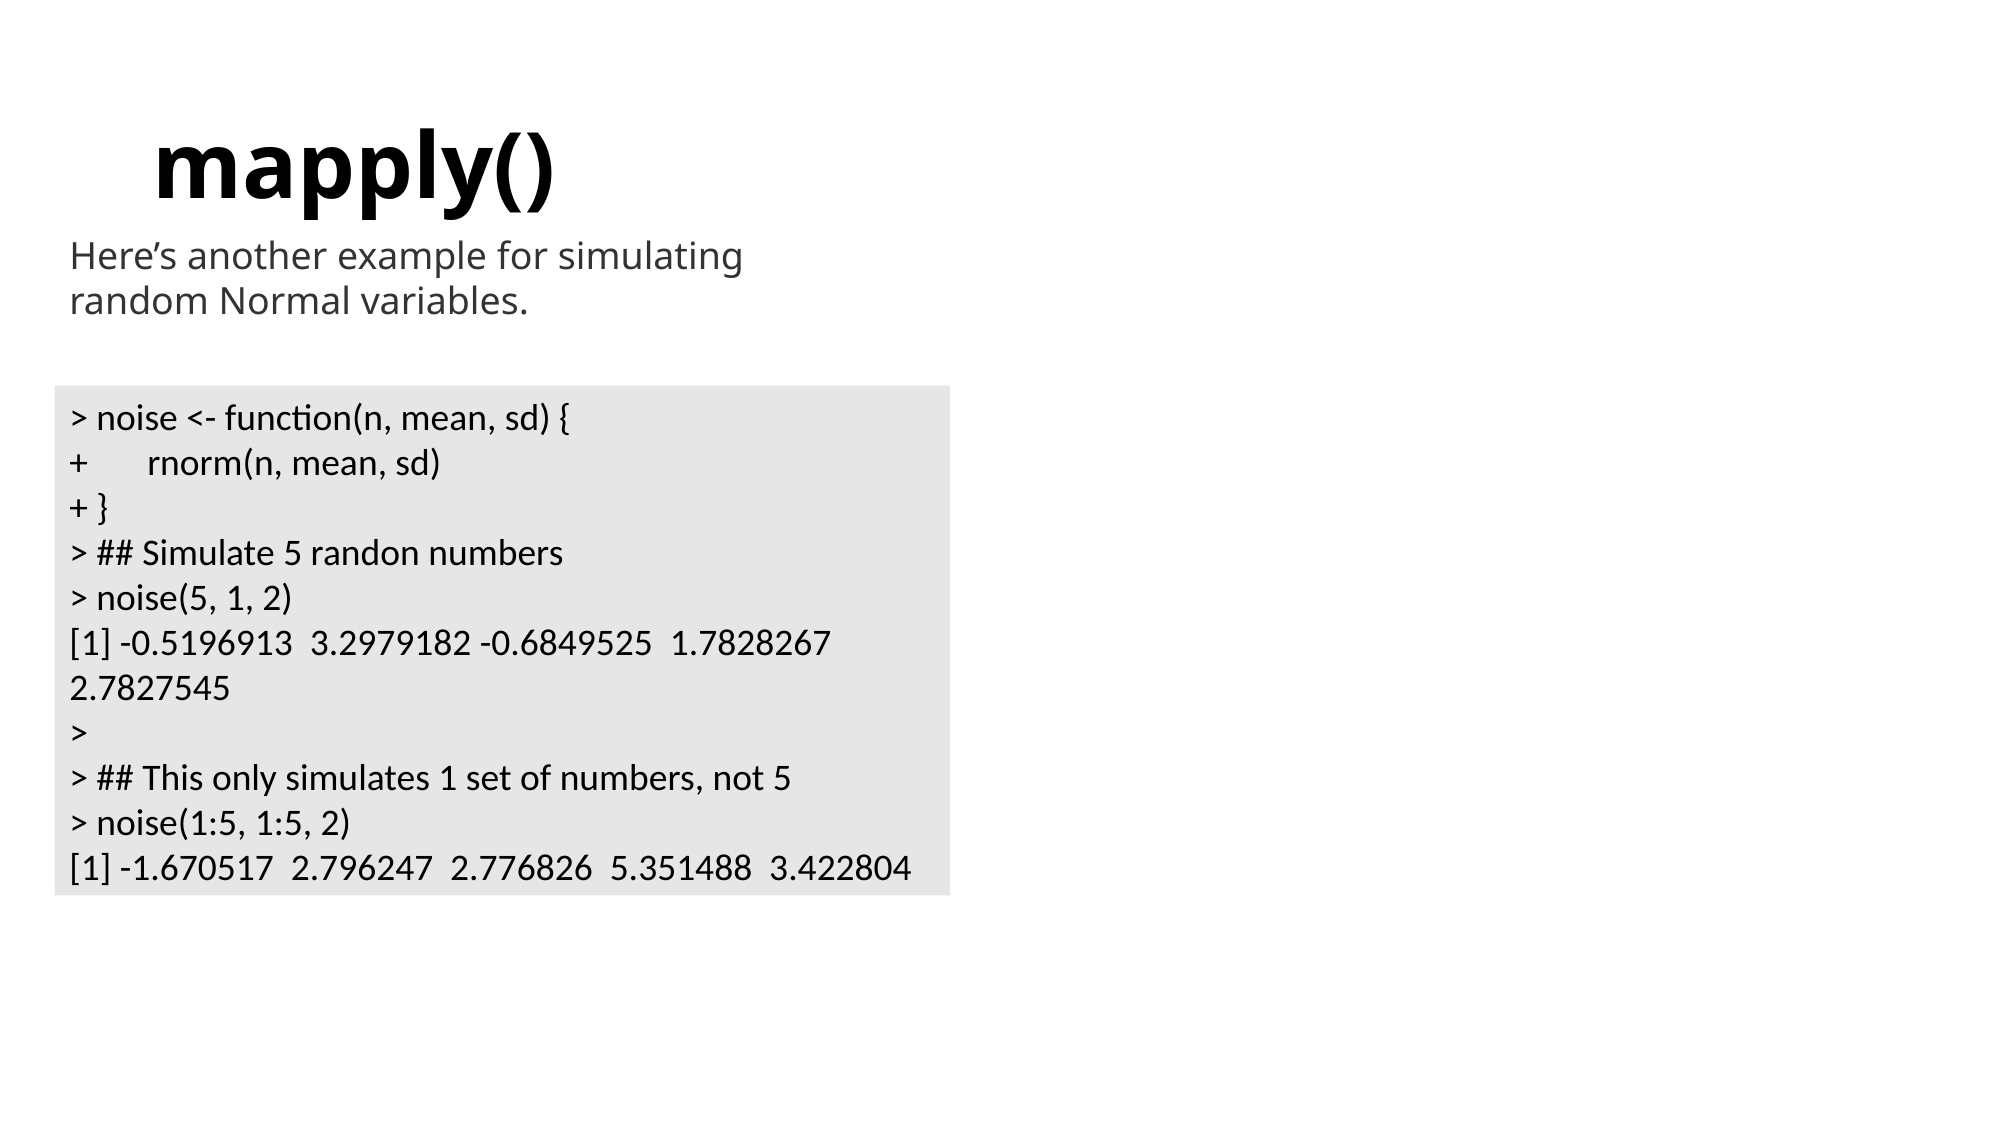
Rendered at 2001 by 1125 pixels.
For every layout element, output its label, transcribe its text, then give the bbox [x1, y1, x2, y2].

title mapply() [137, 59, 1863, 278]
text_box Here’s another example for simulating random Normal variables. [54, 224, 903, 329]
text_box > noise <- function(n, mean, sd) { + rnorm(n, mean, sd) + } > ## Simulate 5 randon numbers > noise(5, 1, 2) [1] -0.5196913 3.2979182 -0.6849525 1.7828267 2.7827545 > > ## This only simulates 1 set of numbers, not 5 > noise(1:5, 1:5, 2) [1] -1.670517 2.796247 2.776826 5.351488 3.422804 [54, 385, 950, 896]
